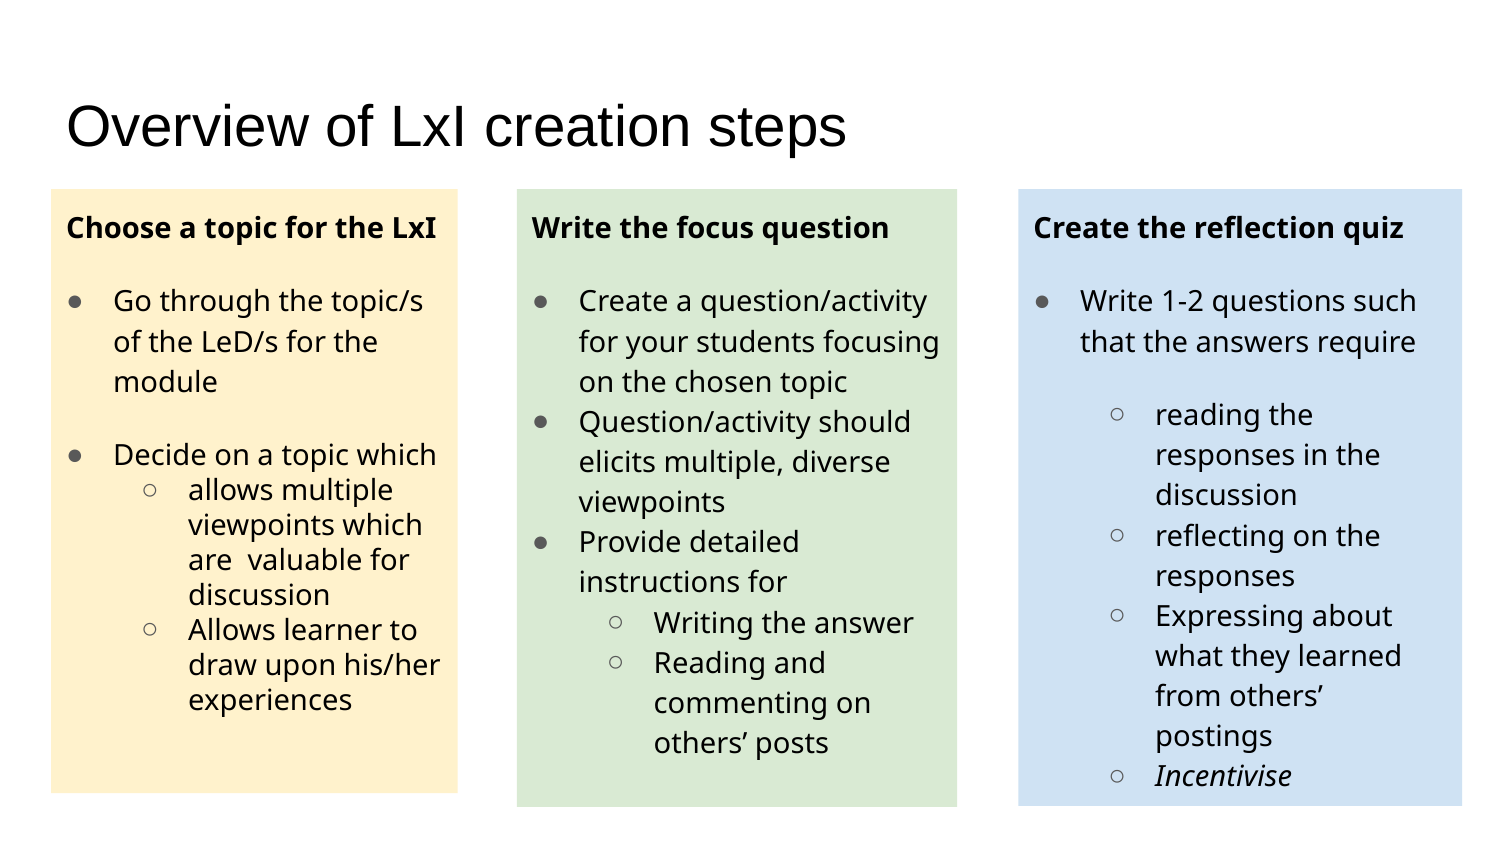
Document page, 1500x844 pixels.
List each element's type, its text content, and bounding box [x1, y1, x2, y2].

list Write the focus question Create a question/activity for your students focusing on the chosen topic Question/activity should elicits multiple, diverse viewpoints Provide detailed instructions for Writing the answer Reading and commenting on others’ posts [516, 189, 958, 807]
list Choose a topic for the LxI Go through the topic/s of the LeD/s for the module Decide on a topic which allows multiple viewpoints which are valuable for discussion Allows learner to draw upon his/her experiences [51, 189, 458, 794]
title Overview of LxI creation steps [51, 72, 1449, 167]
list Create the reflection quiz Write 1-2 questions such that the answers require reading the responses in the discussion reflecting on the responses Expressing about what they learned from others’ postings Incentivise [1018, 189, 1463, 806]
